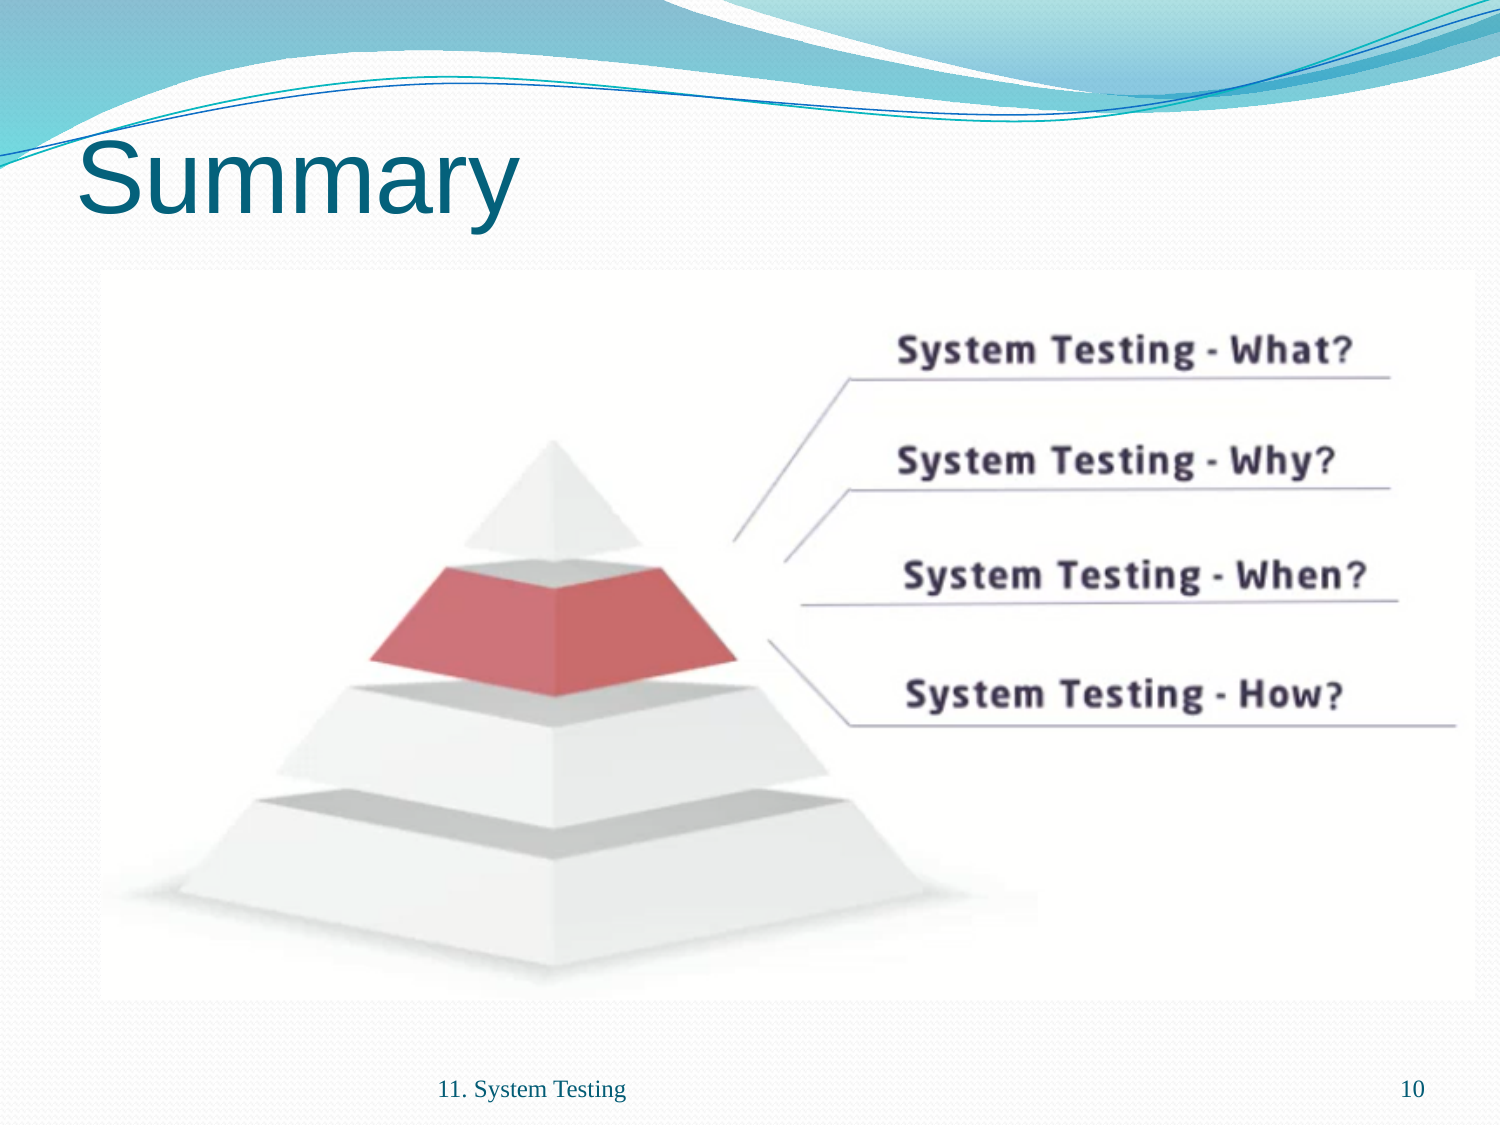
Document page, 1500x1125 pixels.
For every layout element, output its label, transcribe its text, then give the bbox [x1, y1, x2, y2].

footer 11. System Testing [437, 1042, 988, 1103]
title Summary [75, 99, 1425, 235]
picture [100, 270, 1476, 1001]
slide_number 10 [1299, 1042, 1425, 1103]
